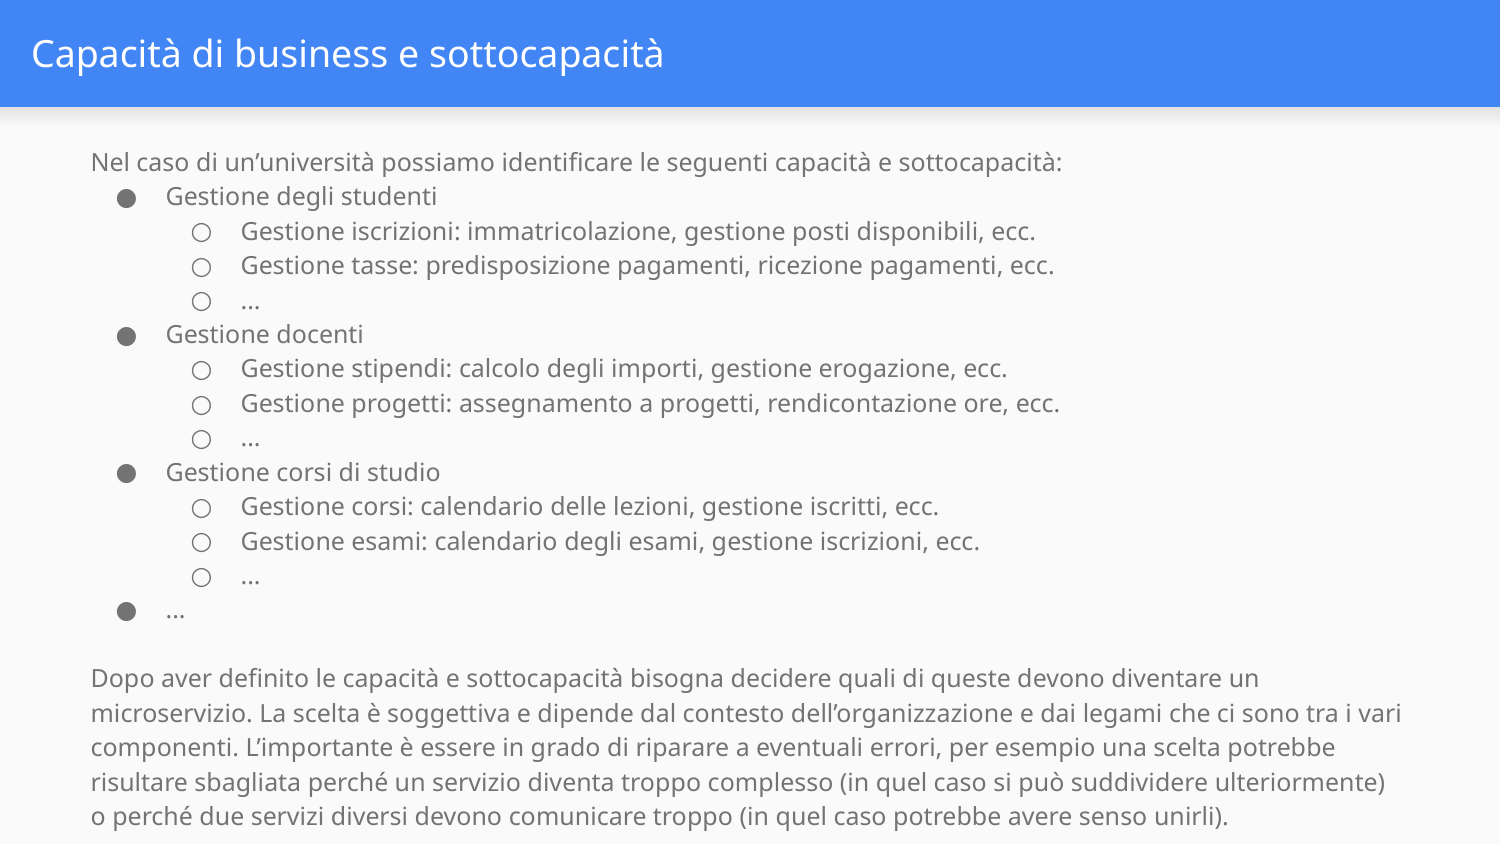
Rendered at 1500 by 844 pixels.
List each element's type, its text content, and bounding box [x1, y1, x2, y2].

title Capacità di business e sottocapacità [16, 2, 1464, 102]
list Nel caso di un’università possiamo identificare le seguenti capacità e sottocapacità: Gestione degli studenti Gestione iscrizioni: immatricolazione, gestione posti disponibili, ecc. Gestione tasse: predisposizione pagamenti, ricezione pagamenti, ecc. ... Gestione docenti Gestione stipendi: calcolo degli importi, gestione erogazione, ecc. Gestione progetti: assegnamento a progetti, rendicontazione ore, ecc. ... Gestione corsi di studio Gestione corsi: calendario delle lezioni, gestione iscritti, ecc. Gestione esami: calendario degli esami, gestione iscrizioni, ecc. ... ... Dopo aver definito le capacità e sottocapacità bisogna decidere quali di queste devono diventare un microservizio. La scelta è soggettiva e dipende dal contesto dell’organizzazione e dai legami che ci sono tra i vari componenti. L’importante è essere in grado di riparare a eventuali errori, per esempio una scelta potrebbe risultare sbagliata perché un servizio diventa troppo complesso (in quel caso si può suddividere ulteriormente) o perché due servizi diversi devono comunicare troppo (in quel caso potrebbe avere senso unirli). [75, 126, 1425, 801]
